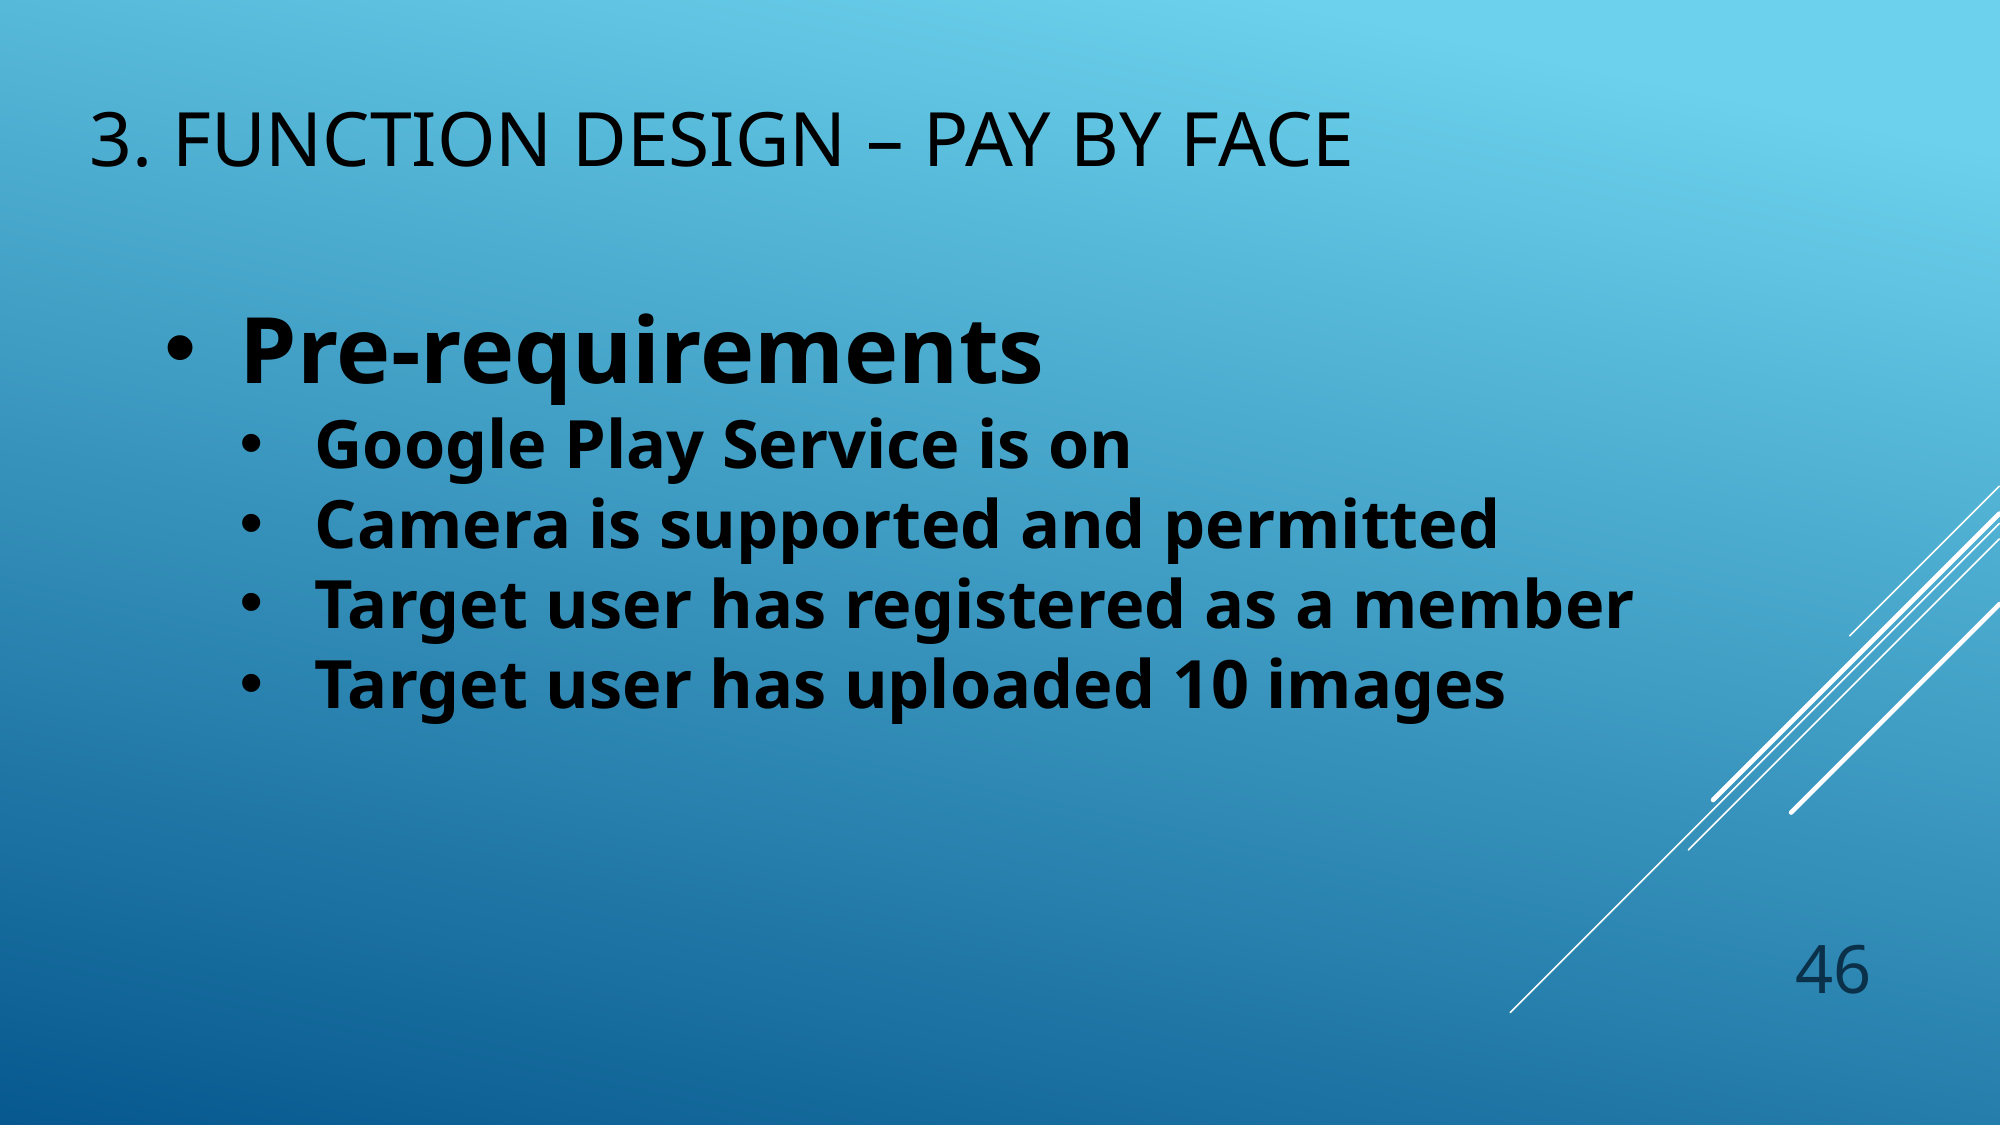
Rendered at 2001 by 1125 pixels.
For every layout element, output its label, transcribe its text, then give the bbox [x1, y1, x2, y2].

slide_number 46 [1700, 915, 1888, 1025]
title 3. Function design – Pay by FACE [74, 22, 1729, 251]
text_box Pre-requirements Google Play Service is on Camera is supported and permitted Target user has registered as a member Target user has uploaded 10 images [74, 284, 1729, 890]
